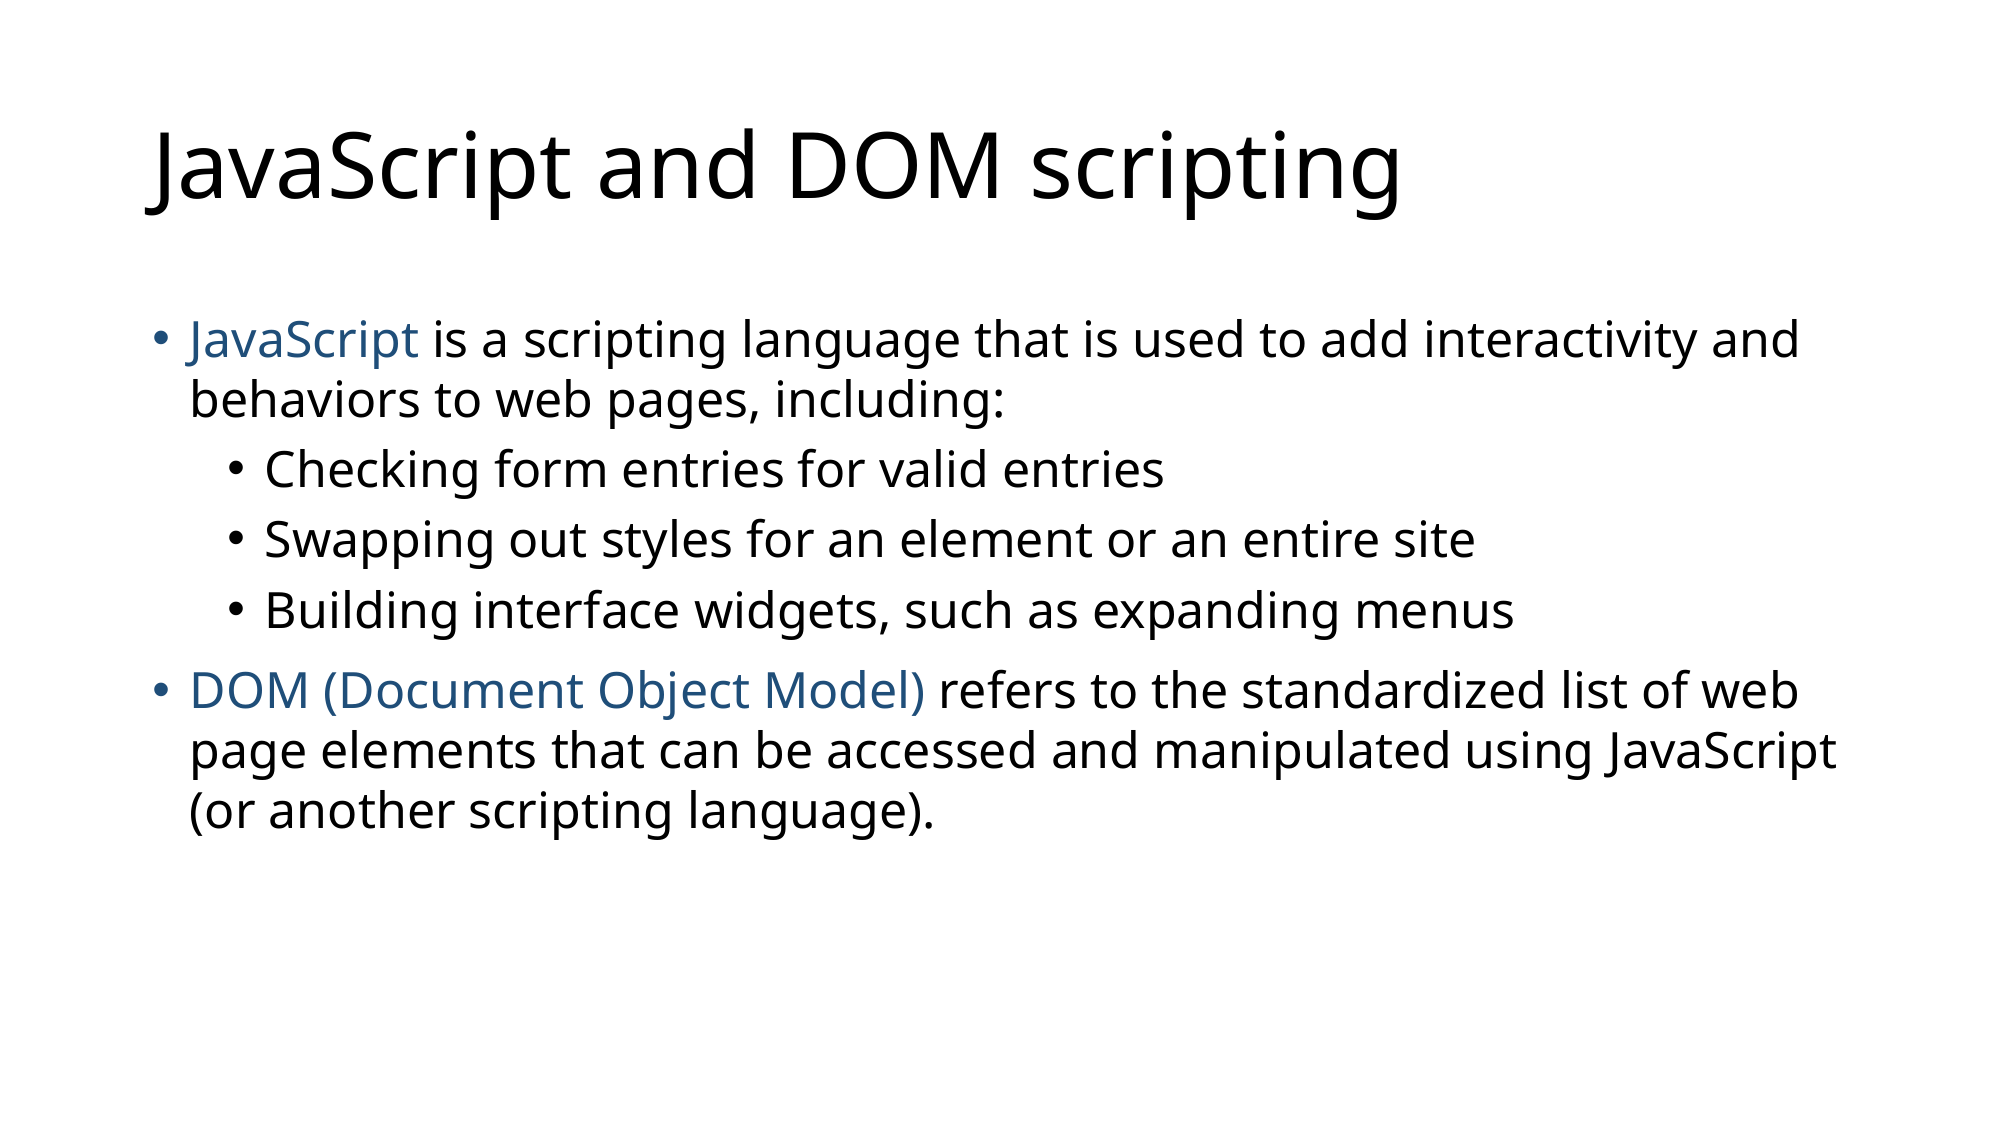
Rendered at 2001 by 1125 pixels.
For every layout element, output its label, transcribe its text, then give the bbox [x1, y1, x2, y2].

list JavaScript is a scripting language that is used to add interactivity and behaviors to web pages, including: Checking form entries for valid entries Swapping out styles for an element or an entire site Building interface widgets, such as expanding menus DOM (Document Object Model) refers to the standardized list of web page elements that can be accessed and manipulated using JavaScript (or another scripting language). [137, 299, 1863, 1014]
title JavaScript and DOM scripting [137, 59, 1863, 278]
